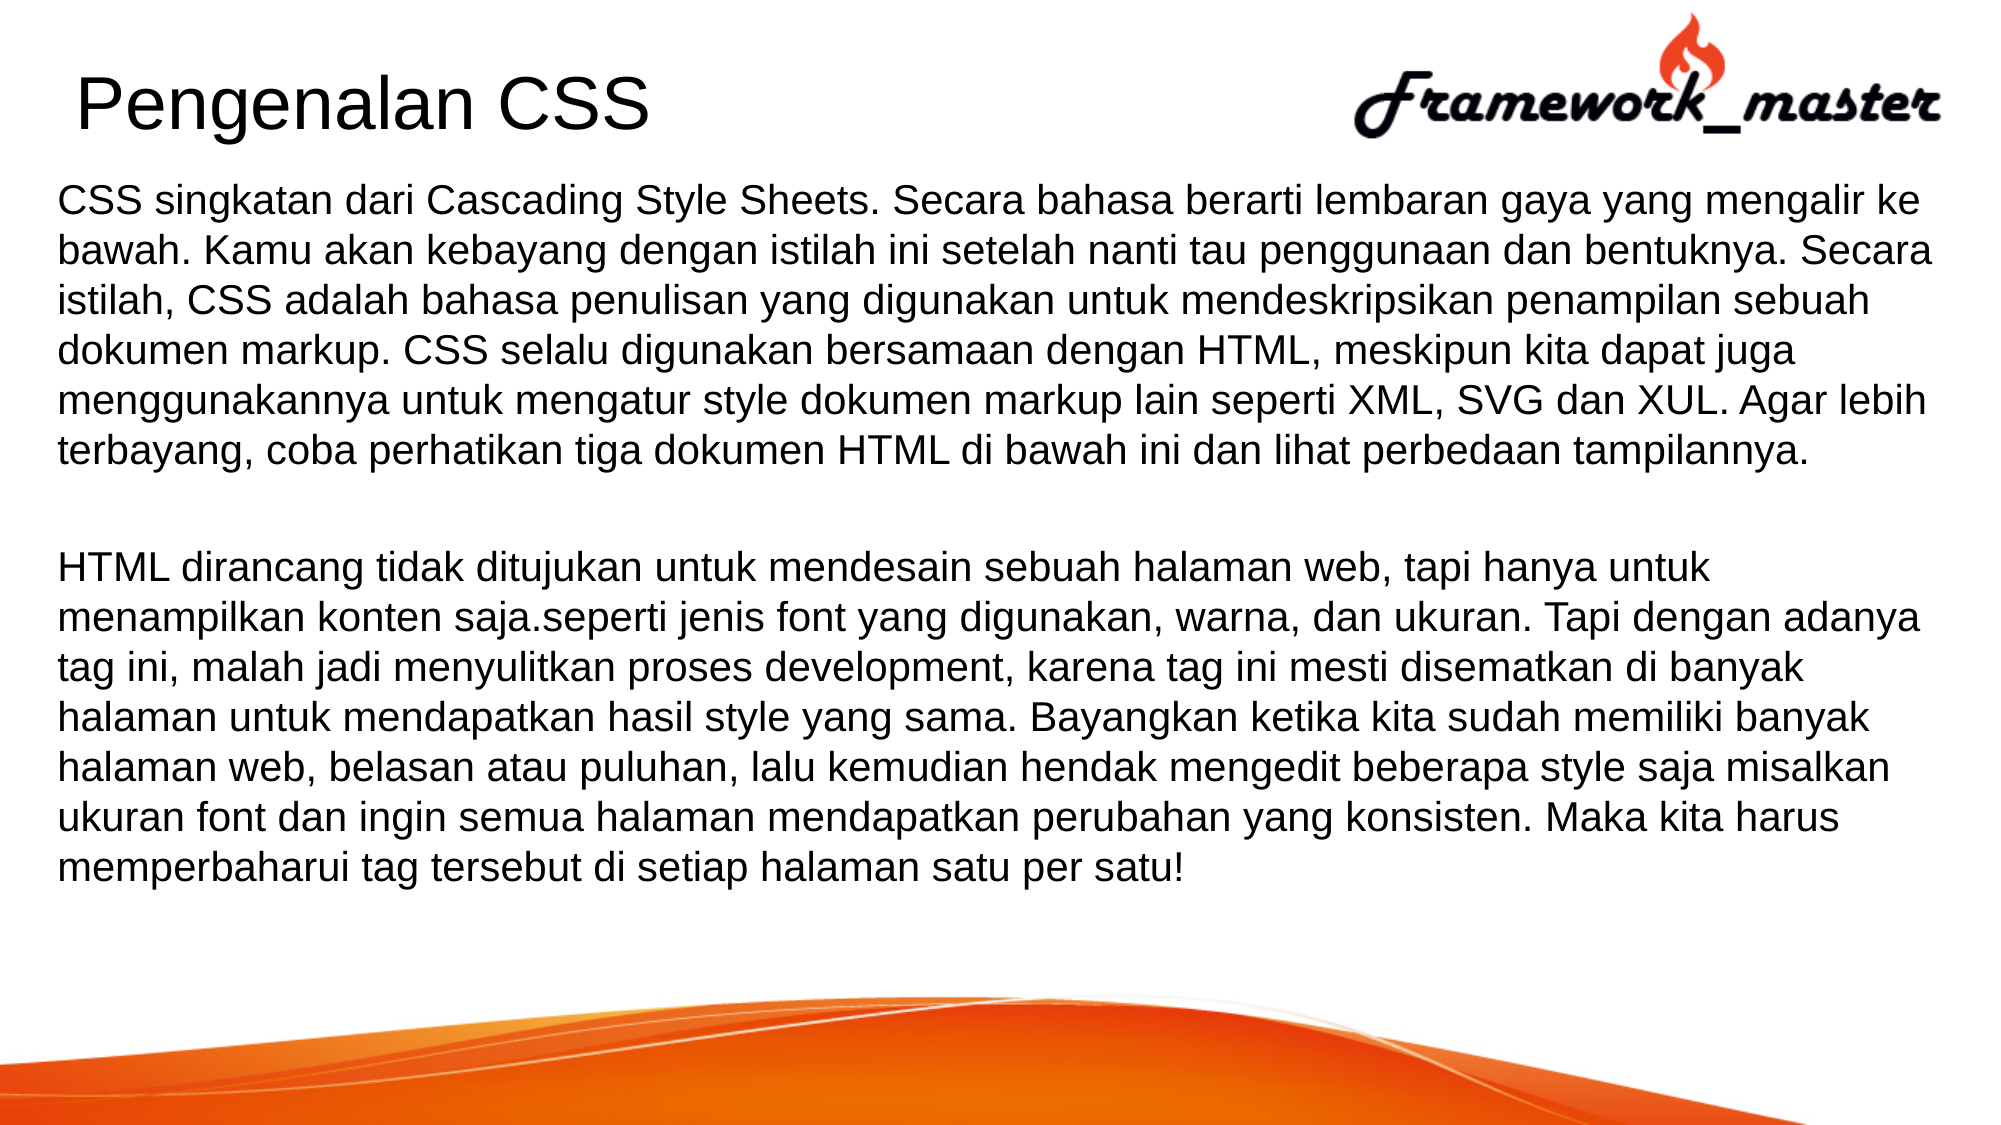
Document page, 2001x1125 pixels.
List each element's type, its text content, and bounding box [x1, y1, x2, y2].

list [1350, 10, 1949, 148]
picture [0, 0, 2000, 1125]
title Pengenalan CSS [60, 51, 1166, 149]
text_box CSS singkatan dari Cascading Style Sheets. Secara bahasa berarti lembaran gaya yang mengalir ke bawah. Kamu akan kebayang dengan istilah ini setelah nanti tau penggunaan dan bentuknya. Secara istilah, CSS adalah bahasa penulisan yang digunakan untuk mendeskripsikan penampilan sebuah dokumen markup. CSS selalu digunakan bersamaan dengan HTML, meskipun kita dapat juga menggunakannya untuk mengatur style dokumen markup lain seperti XML, SVG dan XUL. Agar lebih terbayang, coba perhatikan tiga dokumen HTML di bawah ini dan lihat perbedaan tampilannya. HTML dirancang tidak ditujukan untuk mendesain sebuah halaman web, tapi hanya untuk menampilkan konten saja.seperti jenis font yang digunakan, warna, dan ukuran. Tapi dengan adanya tag ini, malah jadi menyulitkan proses development, karena tag ini mesti disematkan di banyak halaman untuk mendapatkan hasil style yang sama. Bayangkan ketika kita sudah memiliki banyak halaman web, belasan atau puluhan, lalu kemudian hendak mengedit beberapa style saja misalkan ukuran font dan ingin semua halaman mendapatkan perubahan yang konsisten. Maka kita harus memperbaharui tag tersebut di setiap halaman satu per satu! [42, 165, 1970, 1028]
